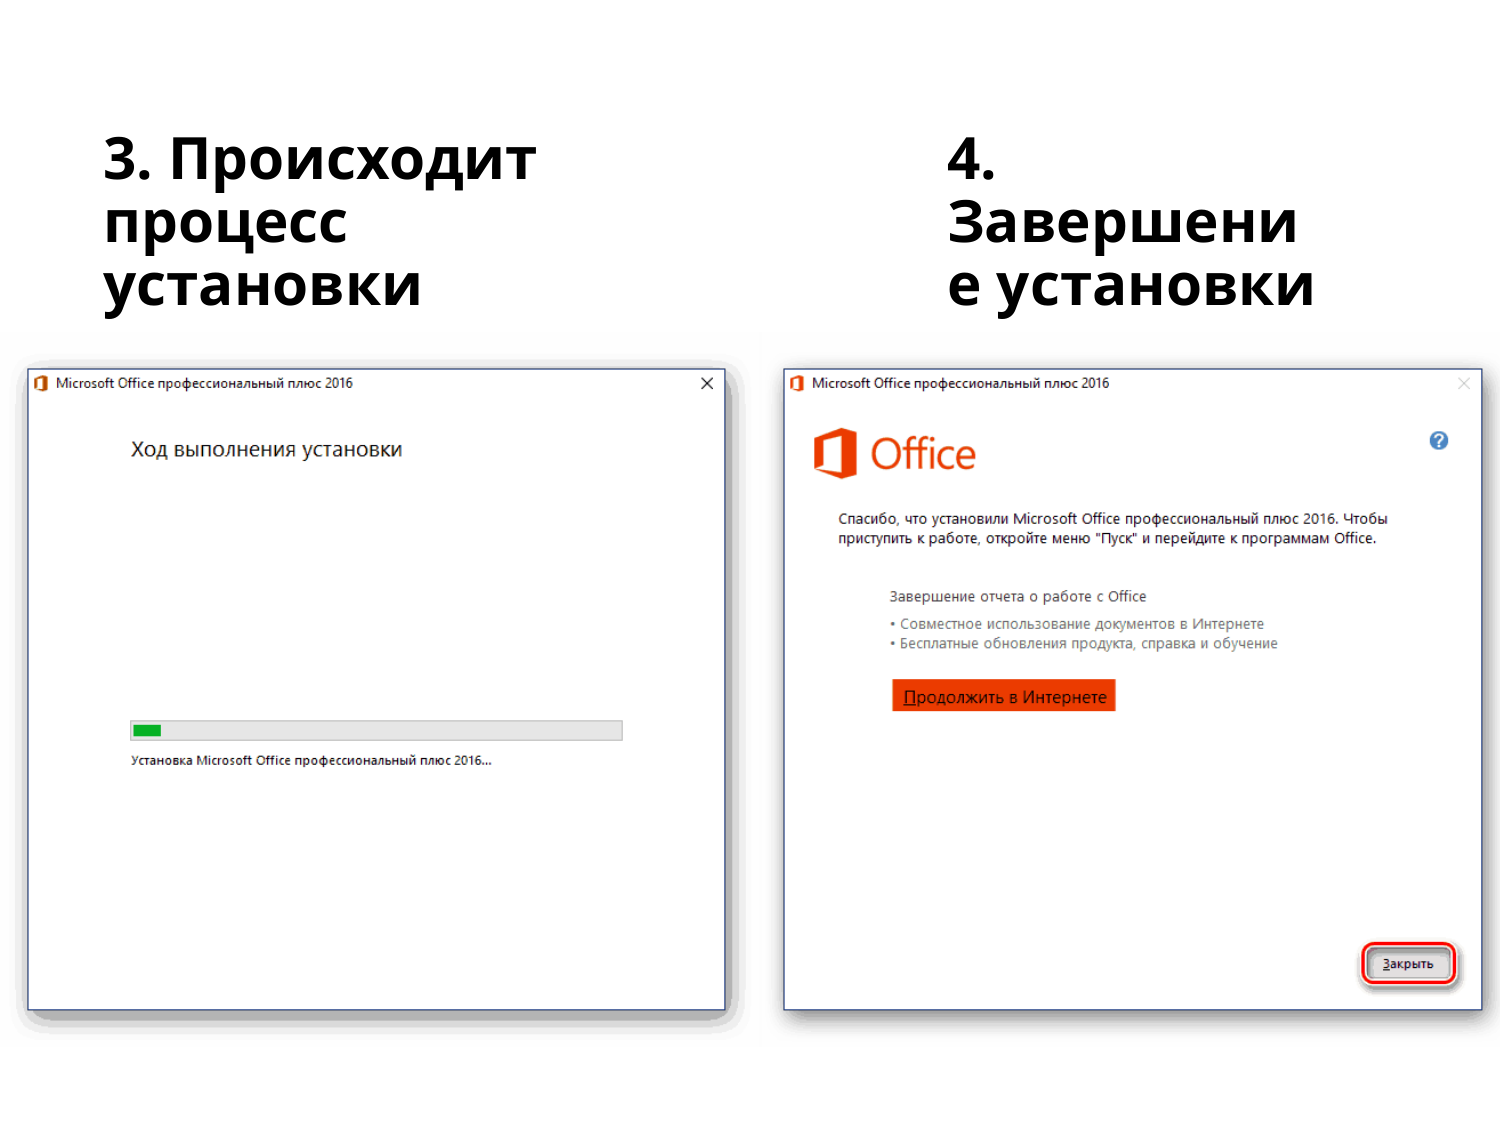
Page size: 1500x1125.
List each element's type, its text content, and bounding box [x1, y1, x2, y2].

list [0, 332, 747, 1047]
picture [747, 332, 1500, 1047]
title 3. Происходит процесс установки [88, 115, 665, 332]
text_box 4. Завершение установки [932, 115, 1334, 332]
